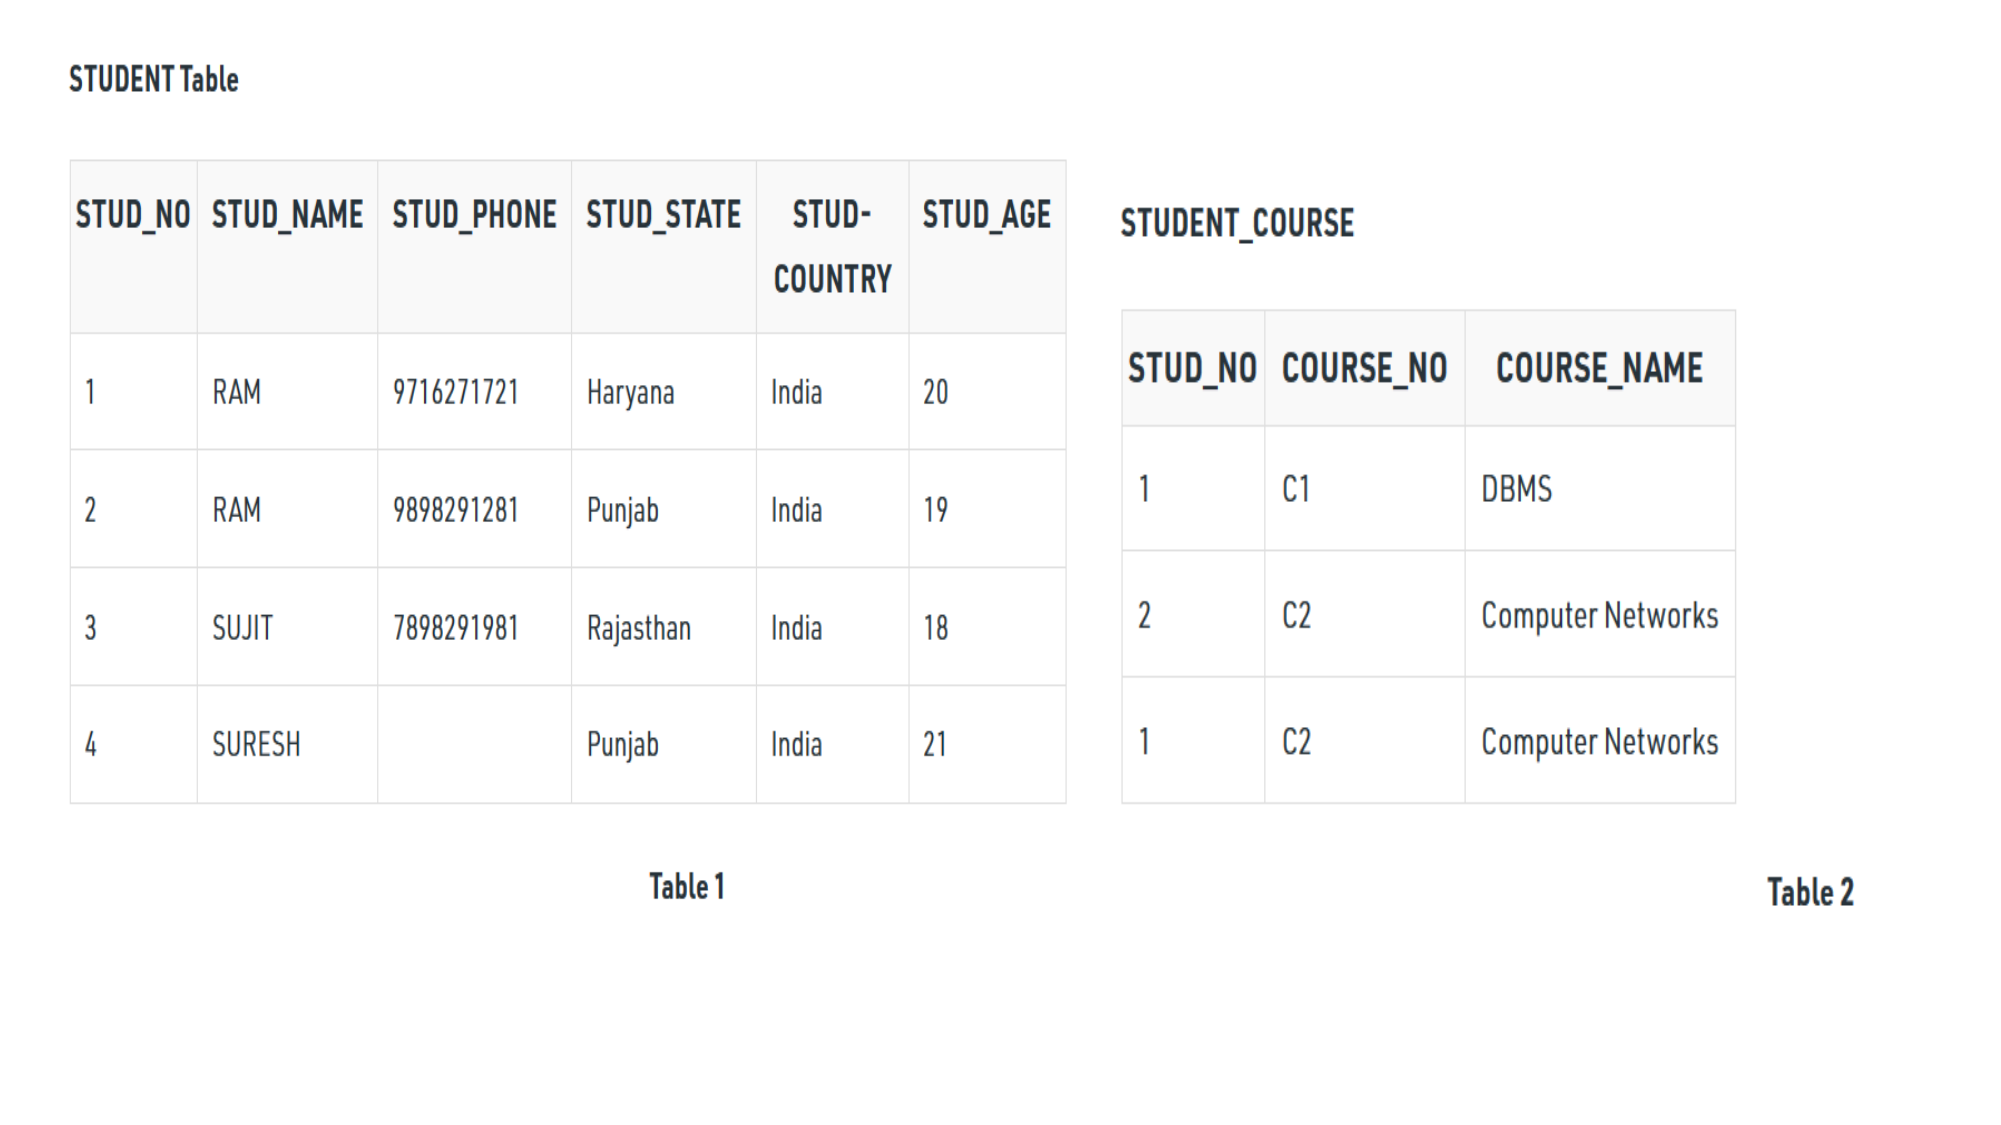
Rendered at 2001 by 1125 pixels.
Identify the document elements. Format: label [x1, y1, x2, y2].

picture [1094, 178, 1948, 929]
list [52, 22, 1099, 930]
